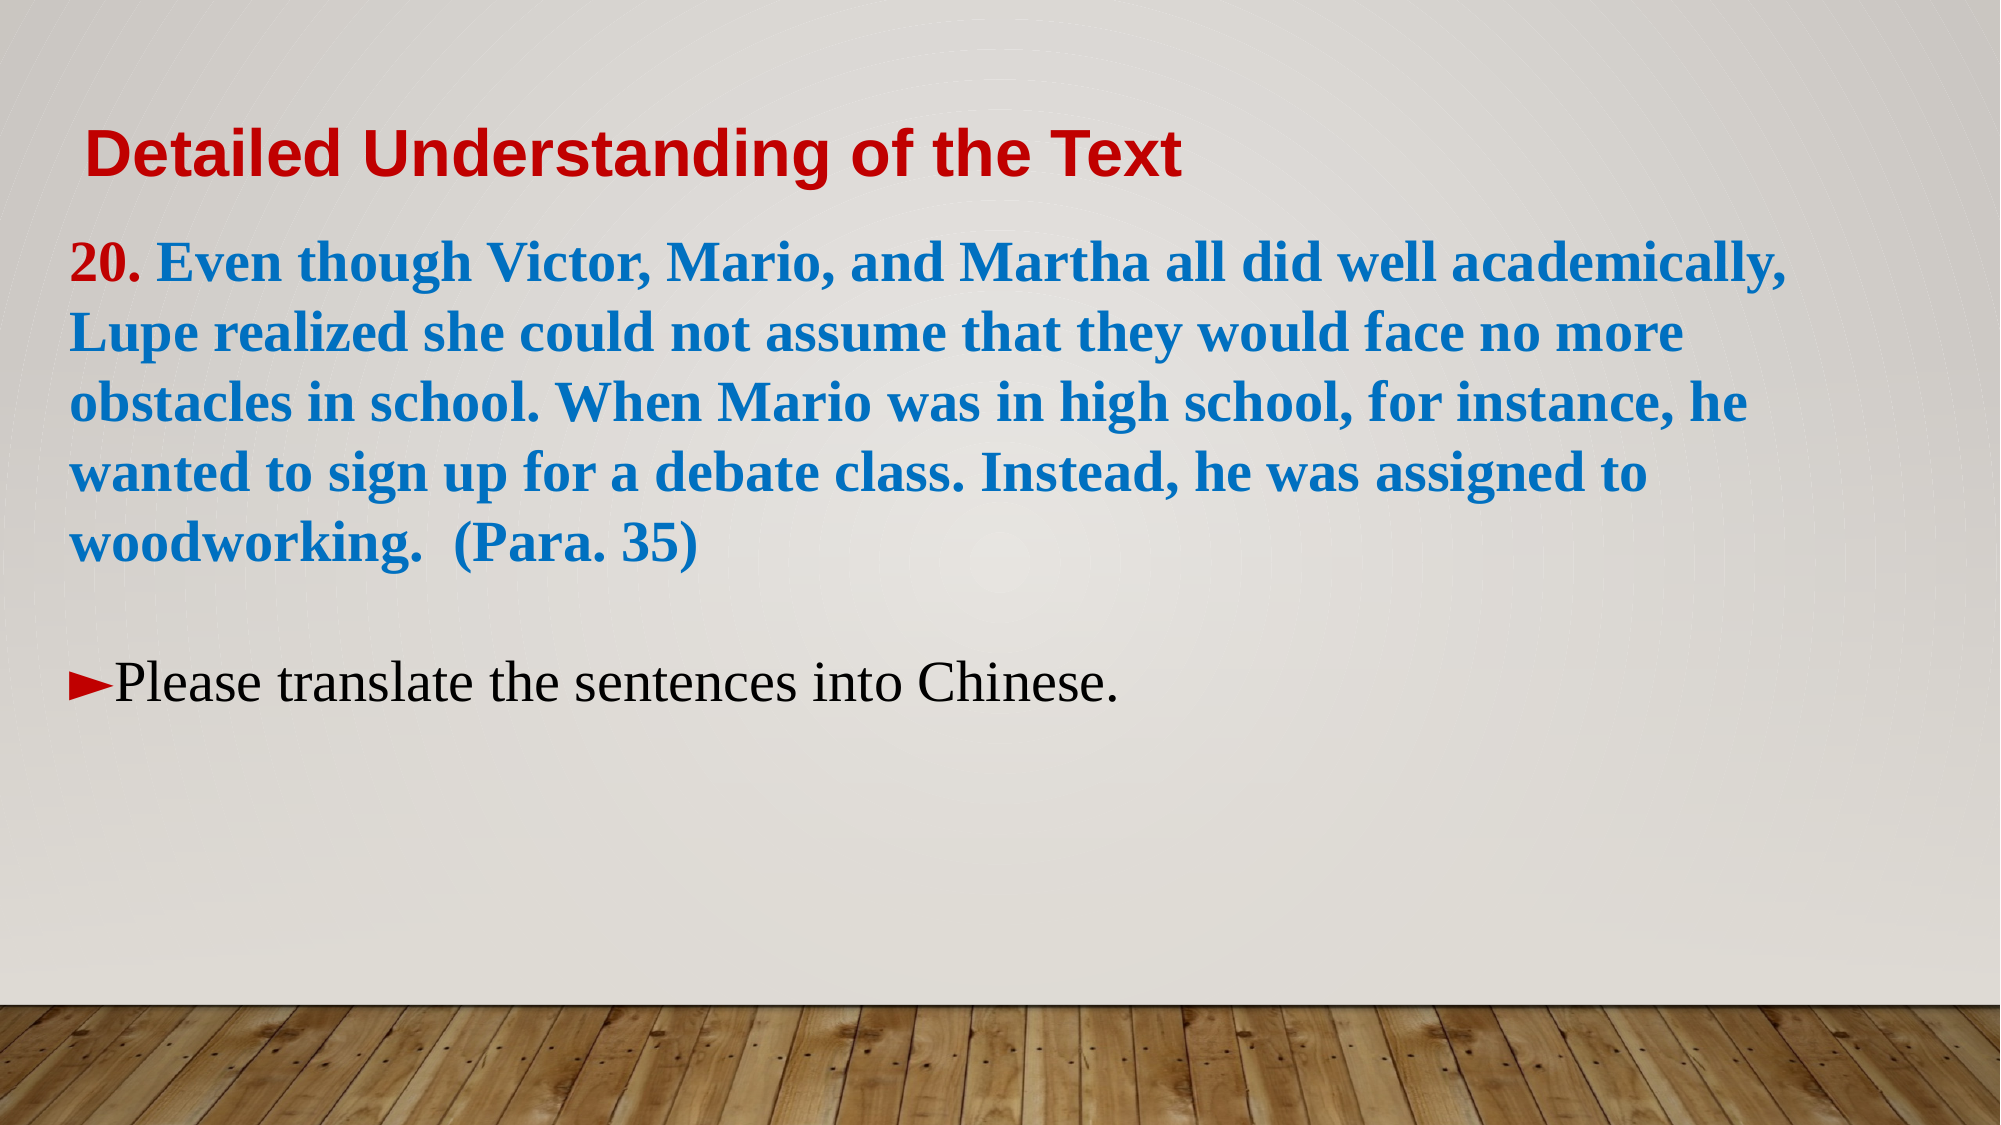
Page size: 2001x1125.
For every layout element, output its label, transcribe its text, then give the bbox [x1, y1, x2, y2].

text_box 20. Even though Victor, Mario, and Martha all did well academically, Lupe realized she could not assume that they would face no more obstacles in school. When Mario was in high school, for instance, he wanted to sign up for a debate class. Instead, he was assigned to woodworking. (Para. 35) ►Please translate the sentences into Chinese. [54, 215, 1922, 1070]
picture [0, 1005, 2000, 1125]
text_box Detailed Understanding of the Text [69, 102, 1369, 198]
